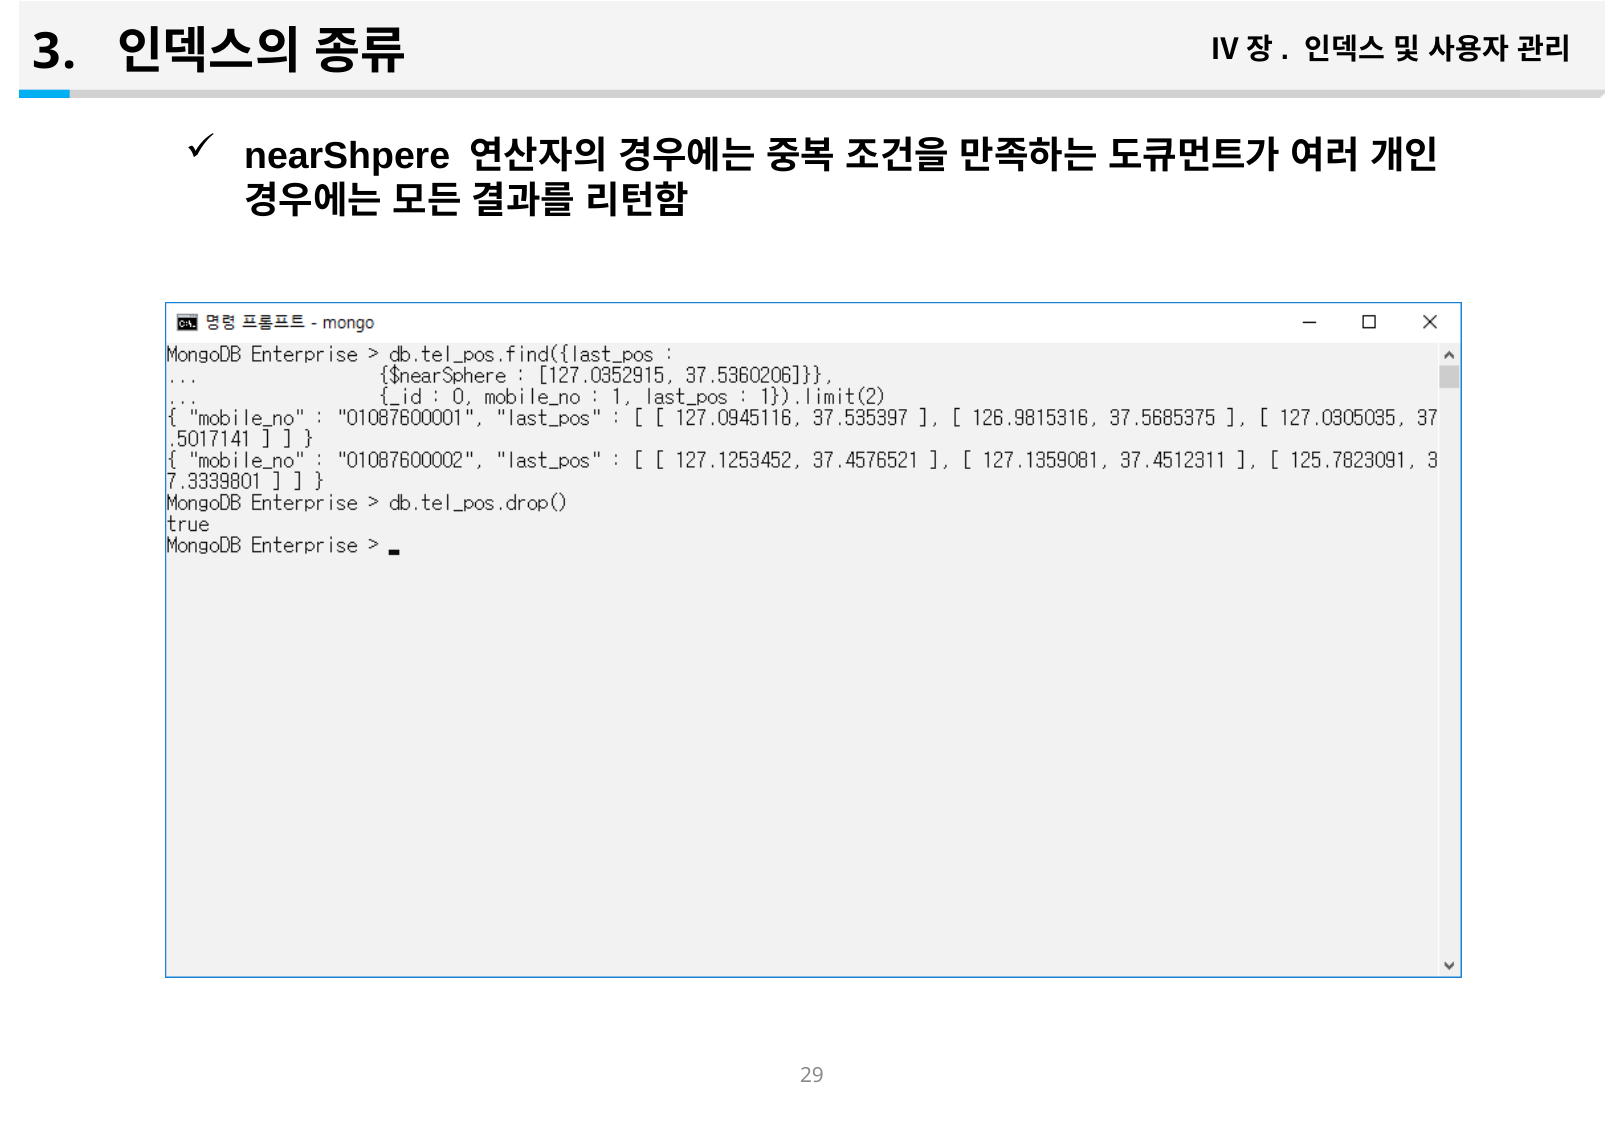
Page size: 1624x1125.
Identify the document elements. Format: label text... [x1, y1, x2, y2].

slide_number 28 [622, 1045, 1002, 1106]
picture [165, 302, 1462, 978]
text_box nearShpere 연산자의 경우에는 중복 조건을 만족하는 도큐먼트가 여러 개인 경우에는 모든 결과를 리턴함 [20, 123, 1602, 229]
text_box Ⅳ장. 인덱스 및 사용자 관리 [1195, 22, 1595, 73]
picture [19, 1, 1605, 98]
list 인덱스의 종류 [17, 11, 1167, 85]
